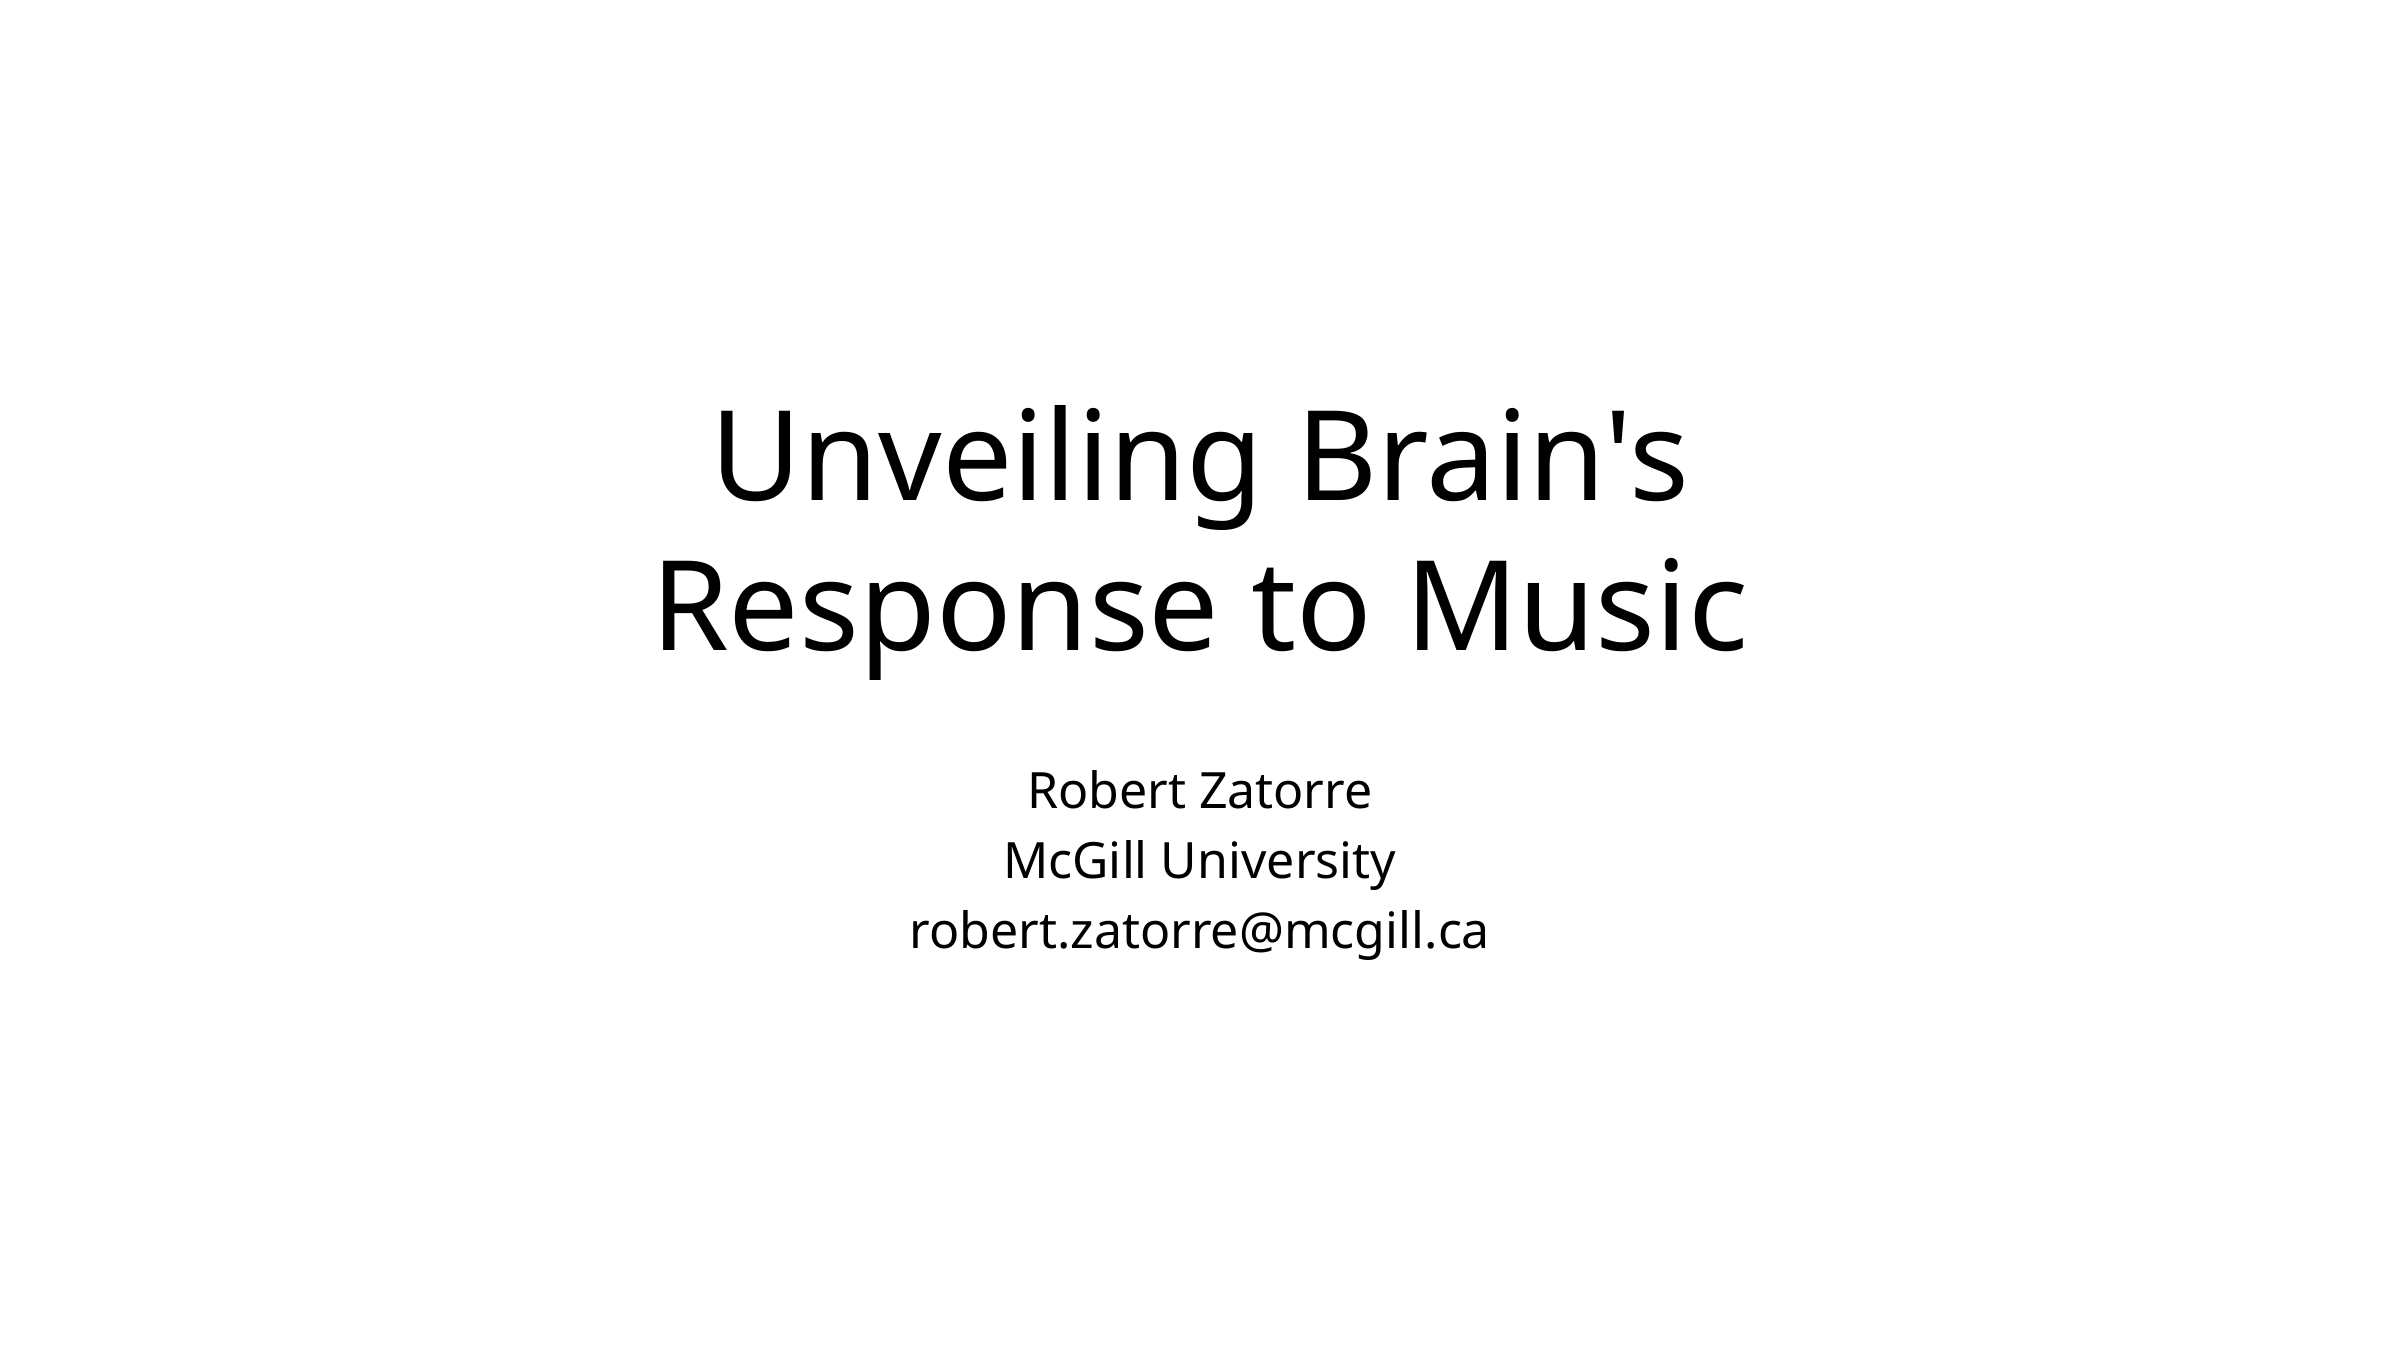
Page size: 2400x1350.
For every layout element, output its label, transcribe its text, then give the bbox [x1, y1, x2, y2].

subtitle Robert Zatorre McGill University robert.zatorre@mcgill.ca [450, 750, 1950, 1023]
title Unveiling Brain's Response to Music [450, 329, 1950, 721]
